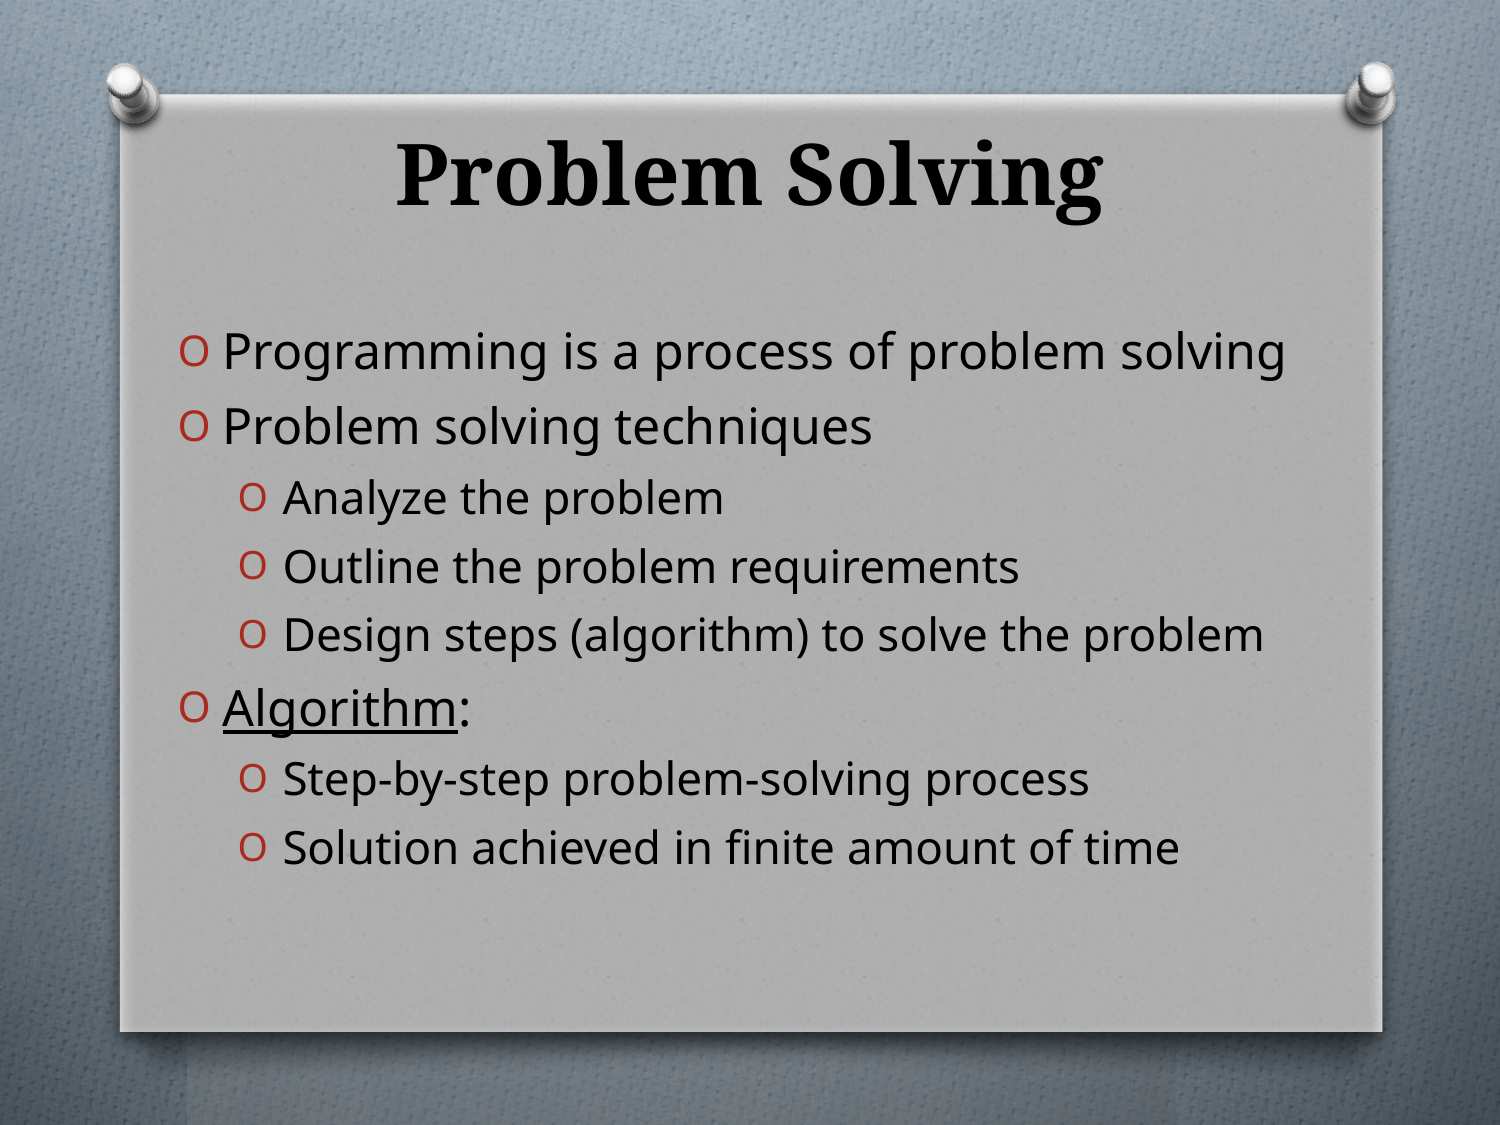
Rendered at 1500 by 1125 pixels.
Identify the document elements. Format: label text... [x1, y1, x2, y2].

picture [75, 29, 198, 138]
list Programming is a process of problem solving Problem solving techniques Analyze the problem Outline the problem requirements Design steps (algorithm) to solve the problem Algorithm: Step-by-step problem-solving process Solution achieved in finite amount of time [162, 312, 1350, 988]
picture [1317, 35, 1439, 147]
title Problem Solving [125, 112, 1375, 230]
